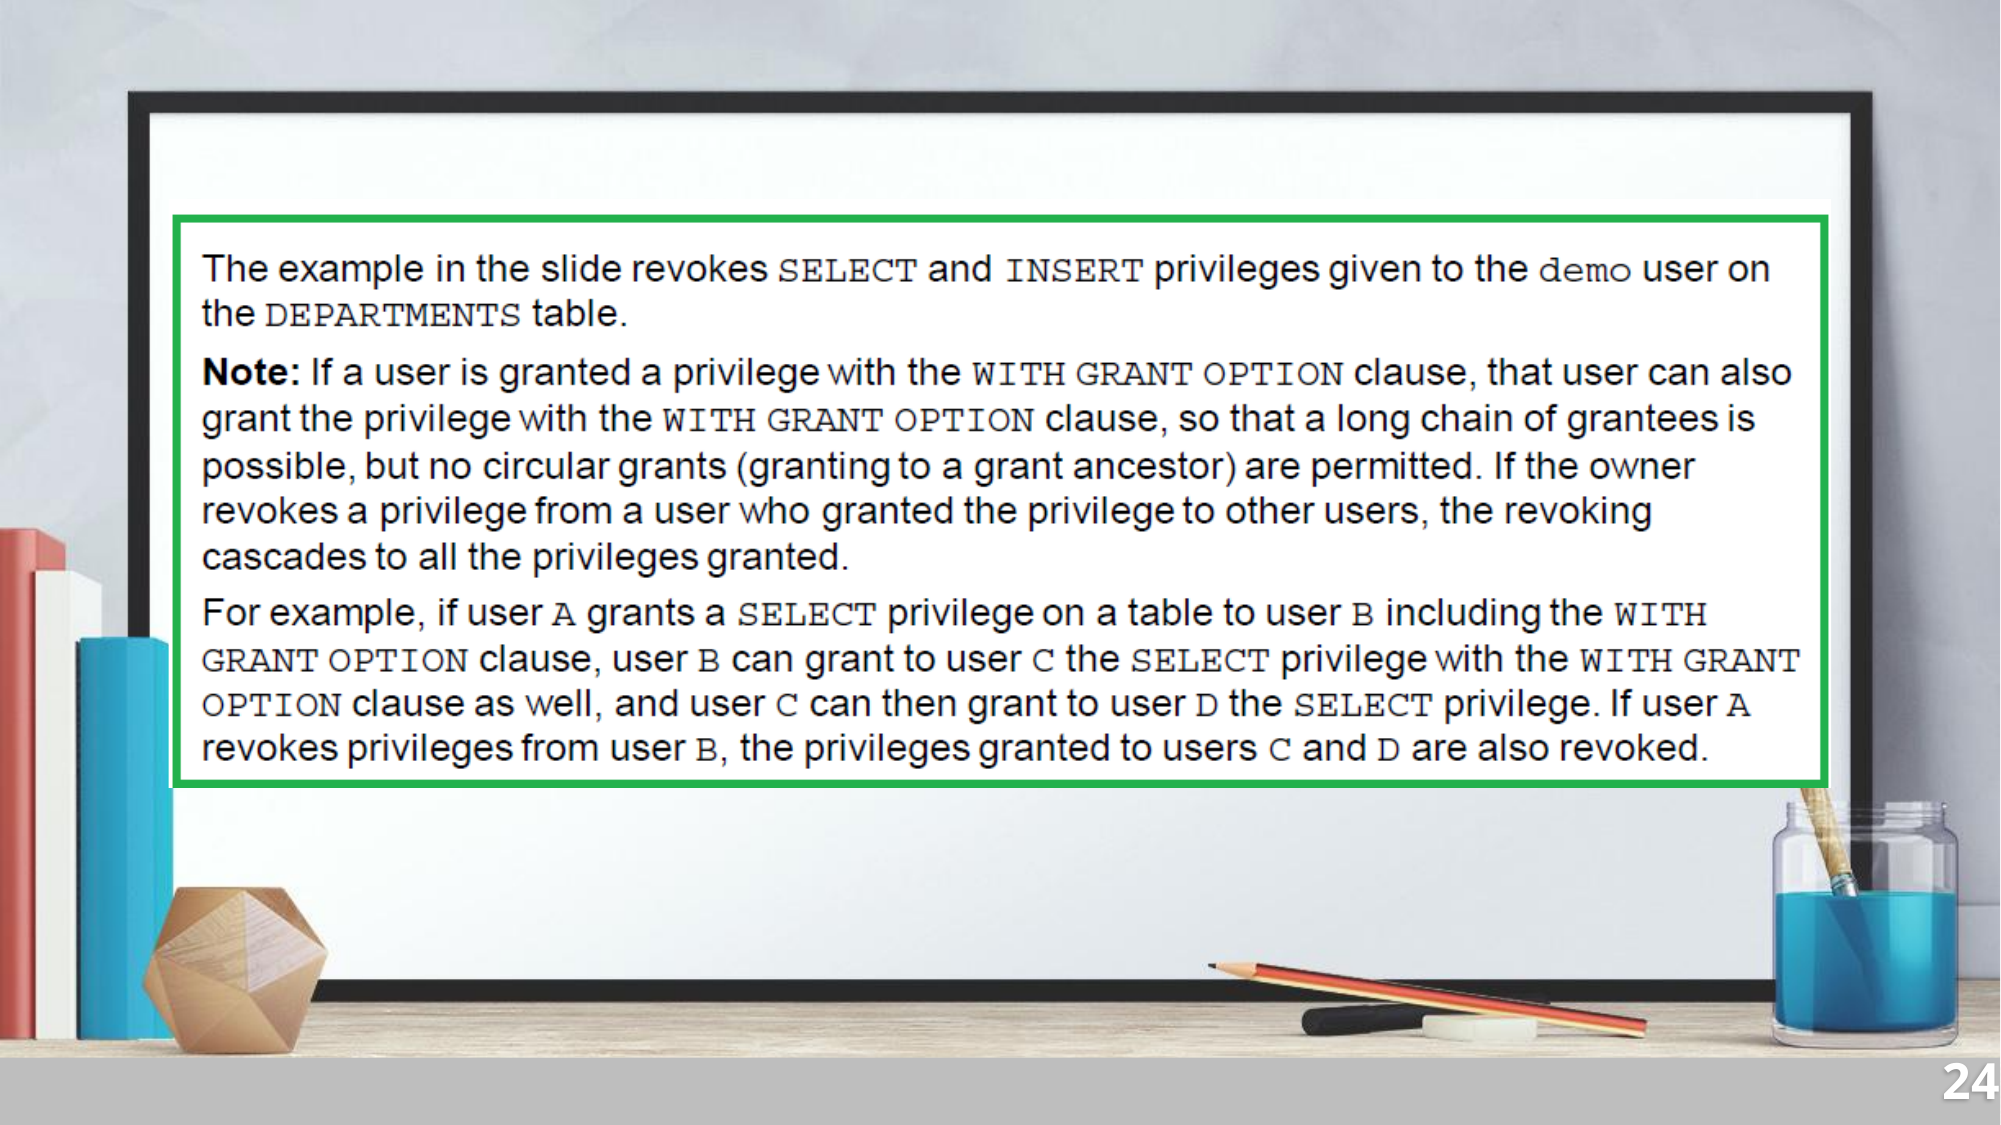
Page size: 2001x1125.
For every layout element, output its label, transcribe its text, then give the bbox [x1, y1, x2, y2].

text_box 24 [1879, 1058, 2000, 1118]
text_box [168, 199, 1832, 788]
picture [0, 0, 2001, 1125]
text_box [0, 1057, 2000, 1125]
